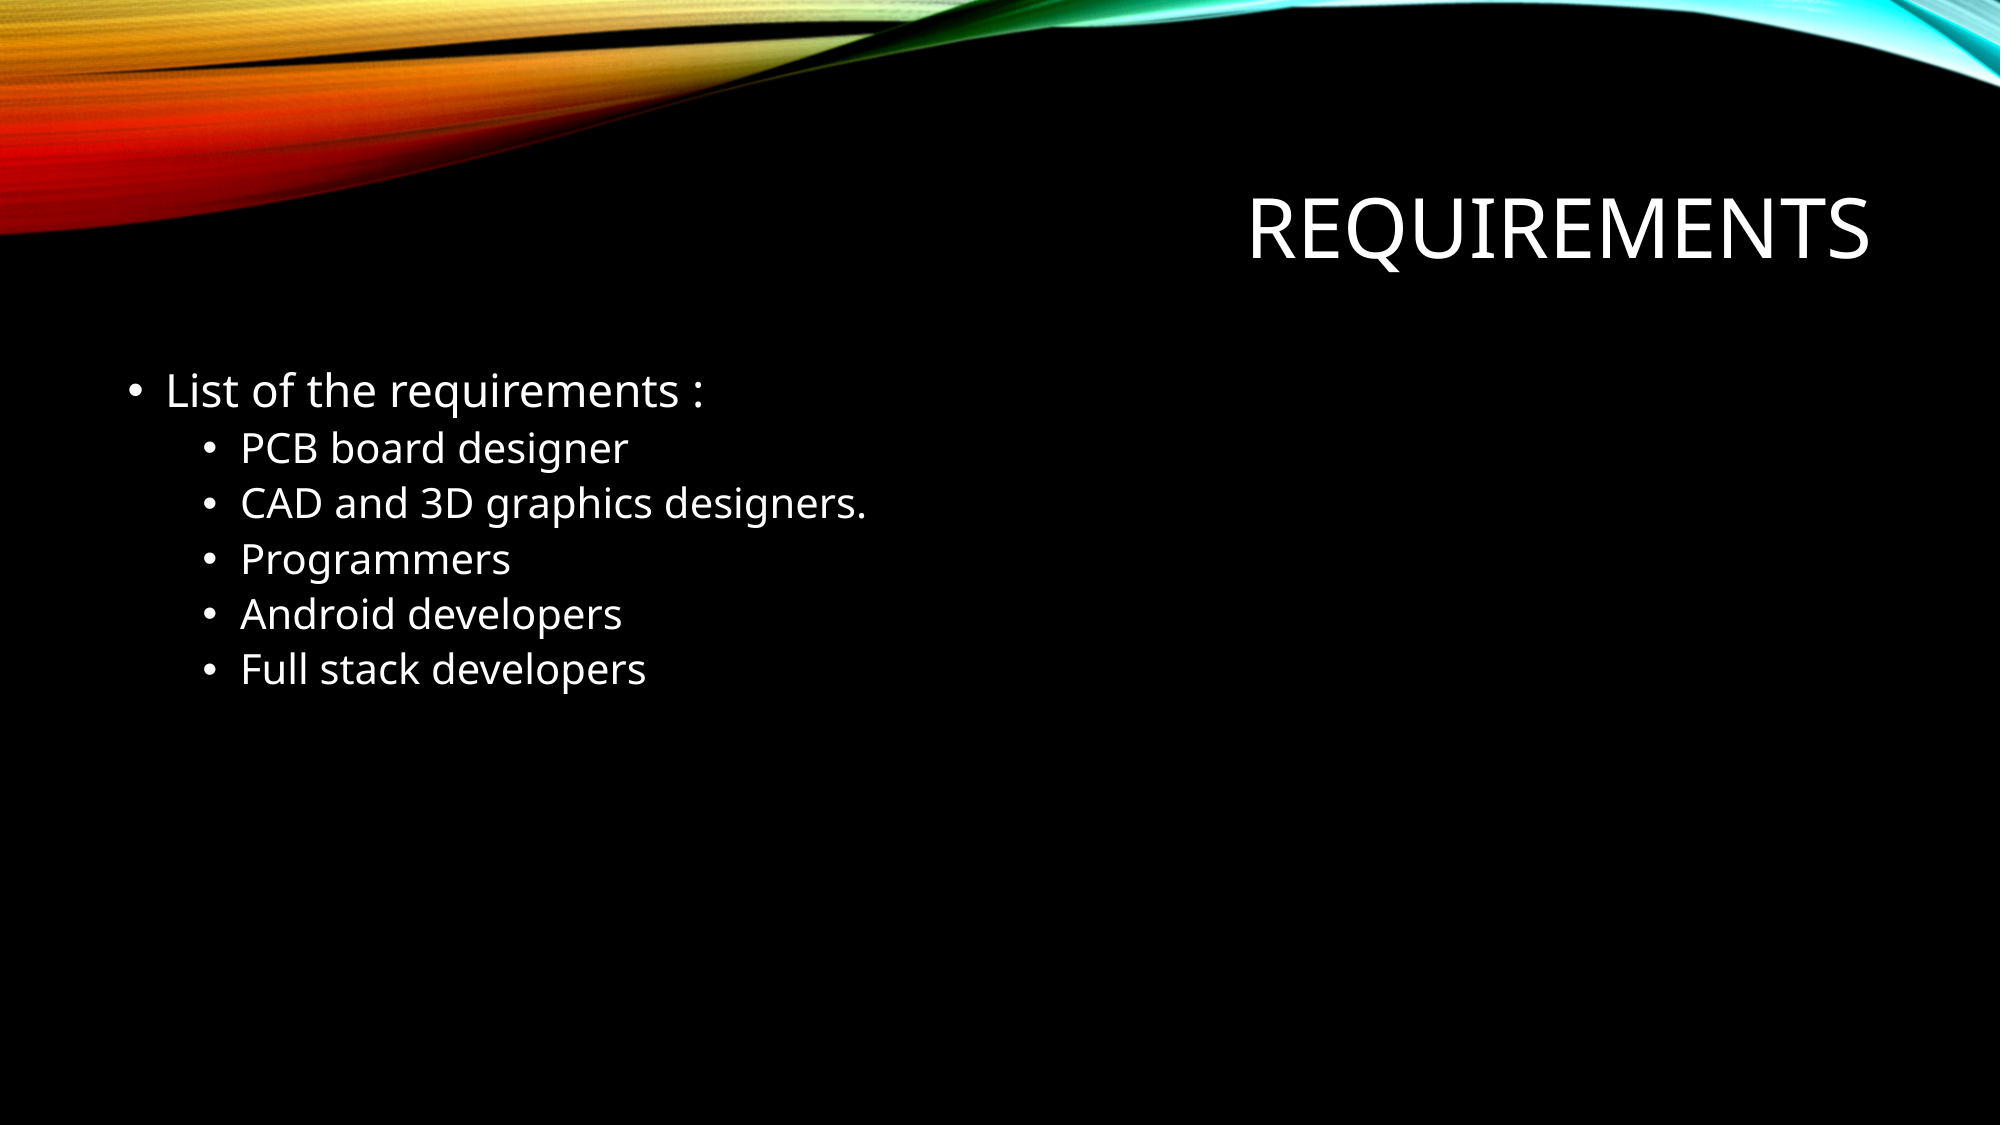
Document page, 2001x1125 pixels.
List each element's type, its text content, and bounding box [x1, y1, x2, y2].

list List of the requirements : PCB board designer CAD and 3D graphics designers. Programmers Android developers Full stack developers [112, 360, 1888, 1021]
title Requirements [474, 125, 1888, 338]
picture [0, 0, 2000, 237]
